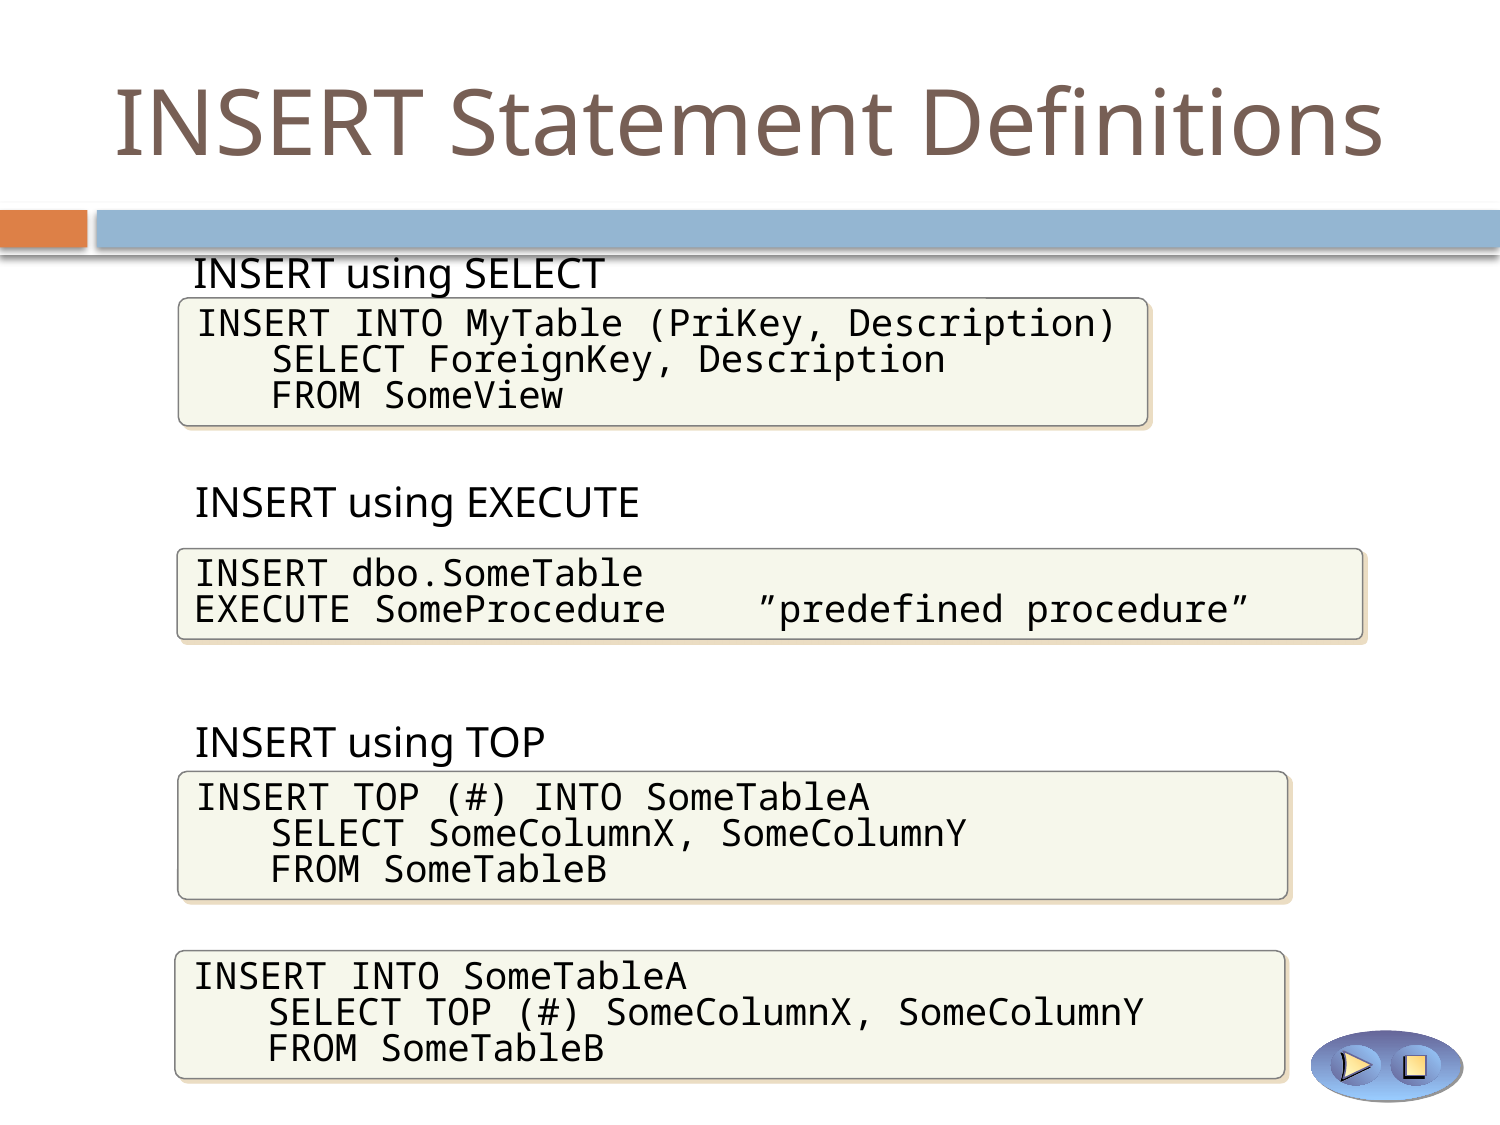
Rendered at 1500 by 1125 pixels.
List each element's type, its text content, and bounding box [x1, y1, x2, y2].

text_box INSERT dbo.SomeTable EXECUTE SomeProcedure ”predefined procedure” [177, 548, 1363, 640]
text_box INSERT INTO SomeTableA SELECT TOP (#) SomeColumnX, SomeColumnY FROM SomeTableB [174, 950, 1285, 1079]
text_box INSERT using TOP [180, 708, 974, 774]
text_box INSERT INTO MyTable (PriKey, Description) SELECT ForeignKey, Description FROM SomeView [178, 297, 1148, 426]
text_box INSERT using EXECUTE [180, 478, 851, 534]
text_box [1310, 1030, 1462, 1101]
title INSERT Statement Definitions [99, 37, 1438, 200]
text_box INSERT using SELECT [193, 246, 798, 302]
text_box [1390, 1045, 1442, 1086]
text_box INSERT TOP (#) INTO SomeTableA SELECT SomeColumnX, SomeColumnY FROM SomeTableB [177, 771, 1288, 900]
